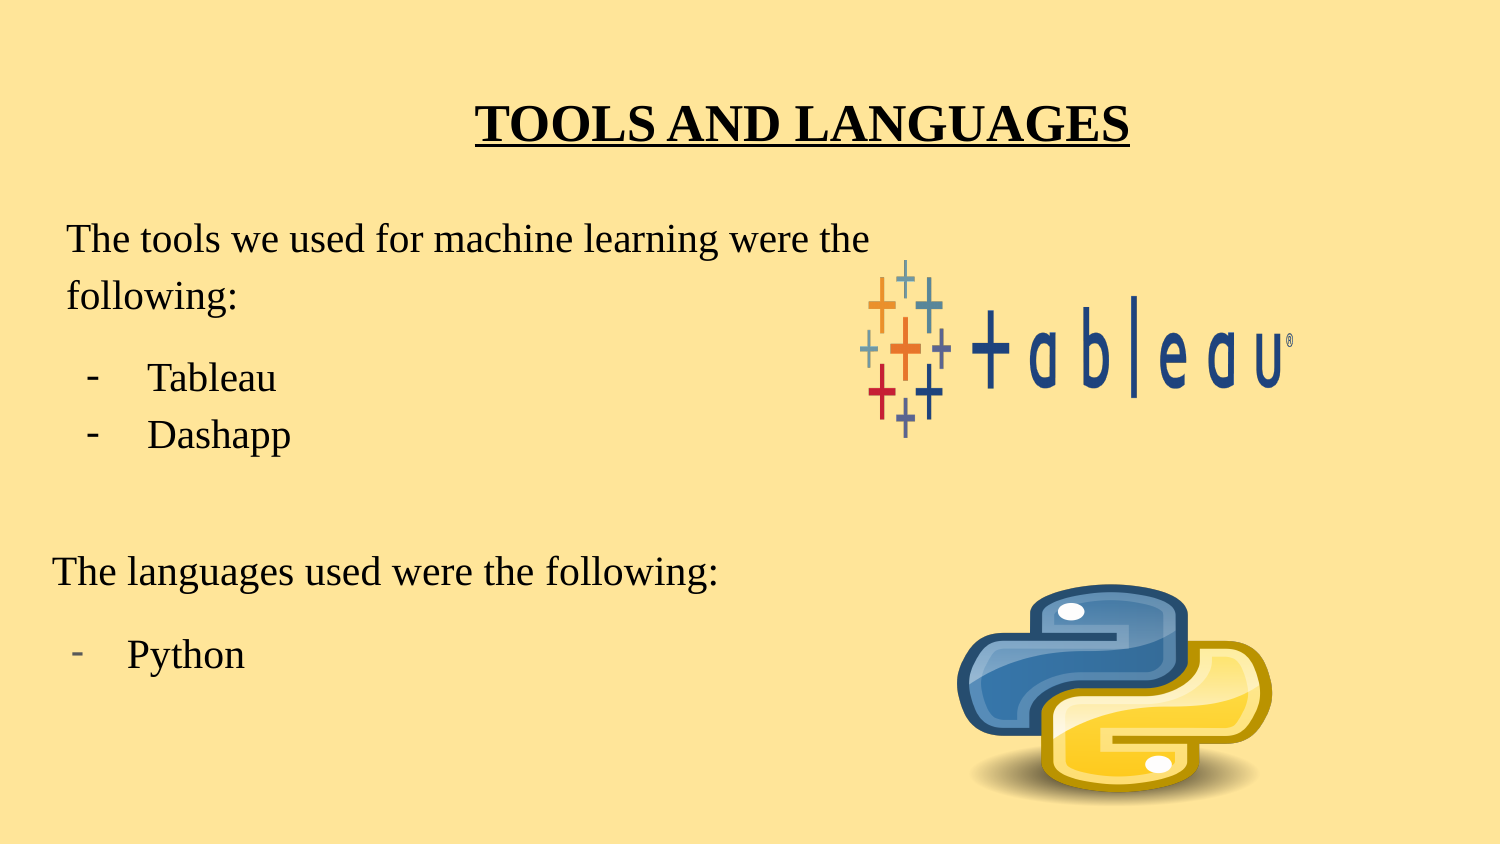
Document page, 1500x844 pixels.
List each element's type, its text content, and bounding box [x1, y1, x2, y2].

title TOOLS AND LANGUAGES [51, 72, 1449, 167]
text_box The languages used were the following: Python [36, 521, 800, 752]
picture [936, 579, 1293, 812]
picture [860, 259, 1293, 438]
list The tools we used for machine learning were the following: Tableau Dashapp [51, 189, 1003, 476]
